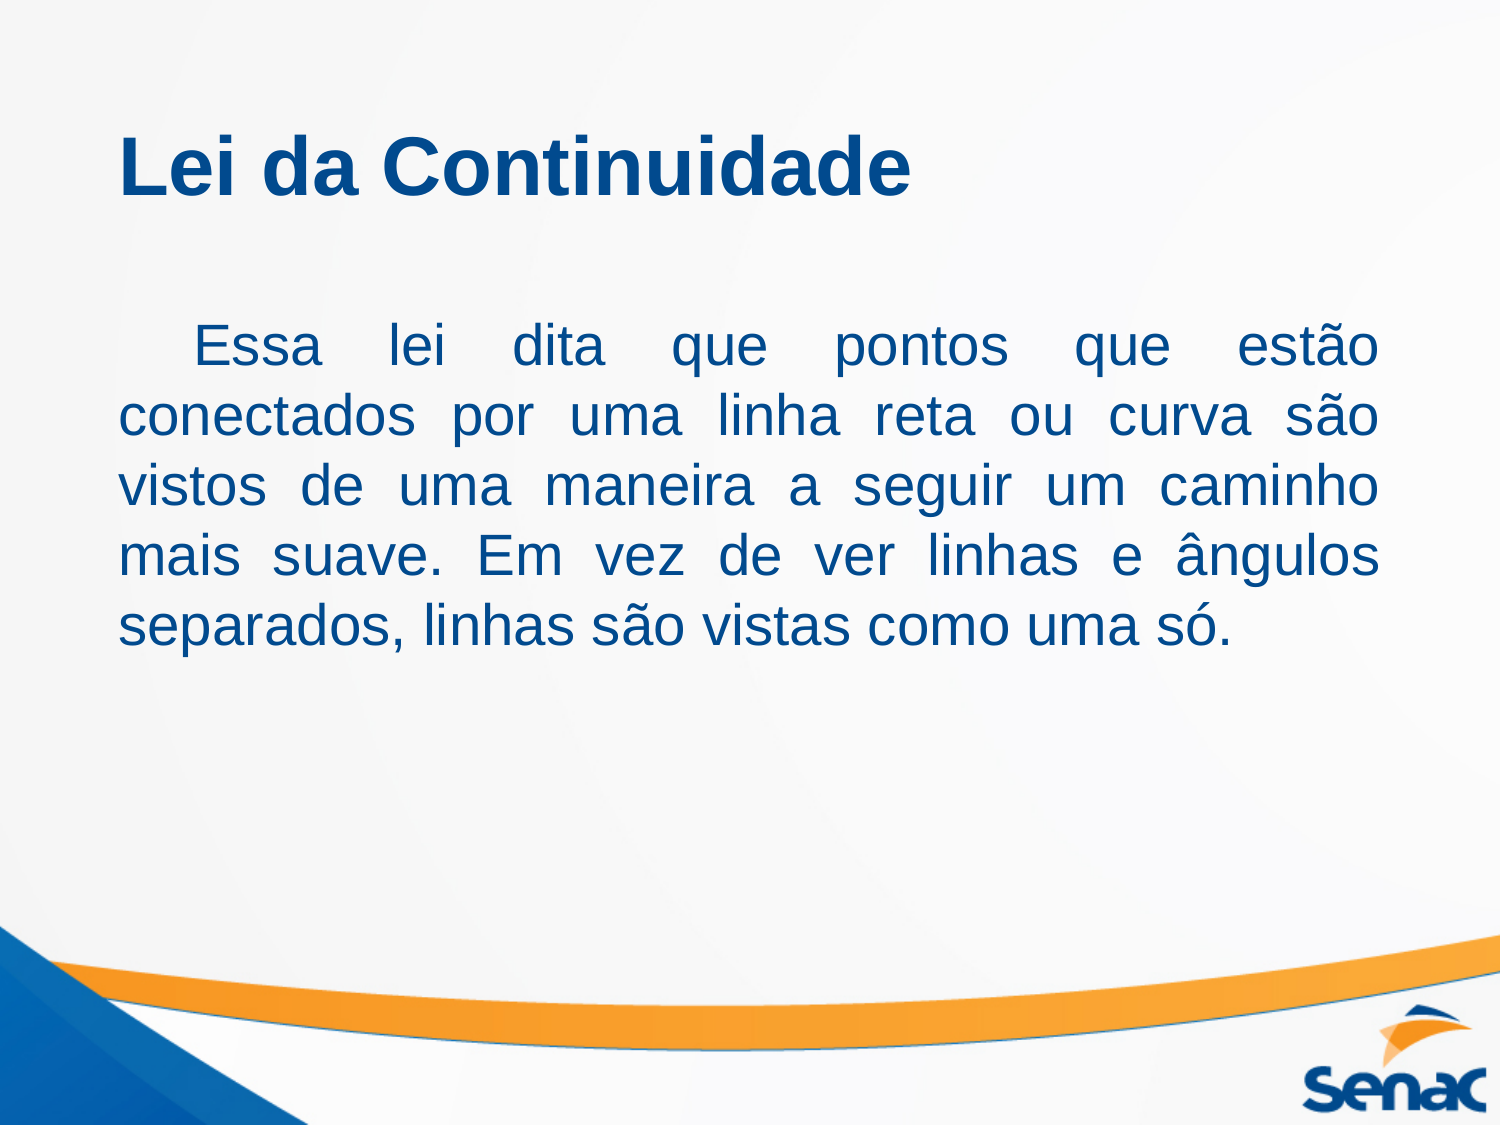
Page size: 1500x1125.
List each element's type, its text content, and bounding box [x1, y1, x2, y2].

list Essa lei dita que pontos que estão conectados por uma linha reta ou curva são vistos de uma maneira a seguir um caminho mais suave. Em vez de ver linhas e ângulos separados, linhas são vistas como uma só. [103, 299, 1397, 1014]
title Lei da Continuidade [103, 59, 1397, 278]
picture [0, 0, 1500, 1125]
